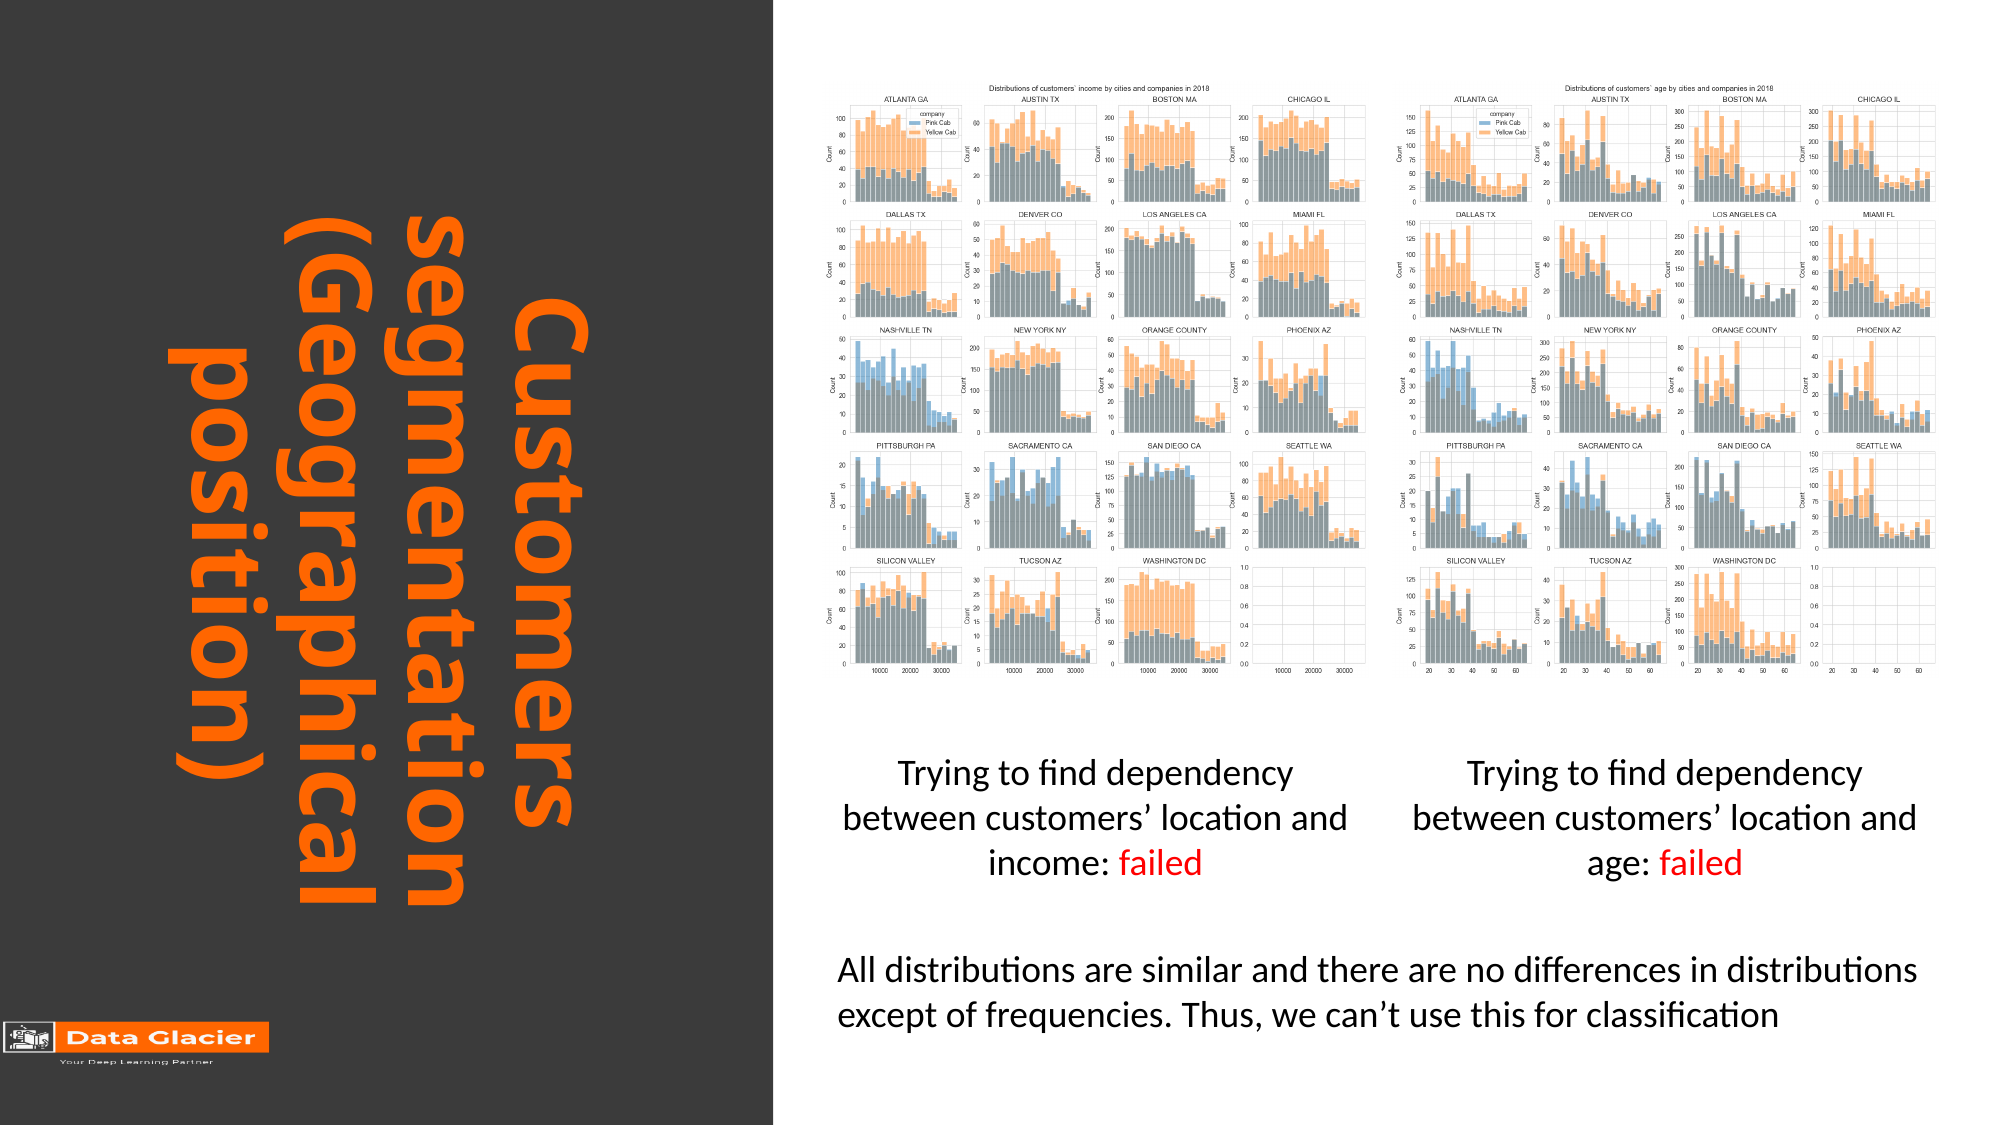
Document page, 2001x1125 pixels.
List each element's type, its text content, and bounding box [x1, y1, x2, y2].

title Customers segmentation (Geographical position) [0, 0, 774, 1125]
picture [1392, 81, 1939, 678]
text_box Trying to find dependency between customers’ location and income: failed [822, 740, 1369, 891]
text_box All distributions are similar and there are no differences in distributions except of frequencies. Thus, we can’t use this for classification [822, 937, 1939, 1043]
text_box Trying to find dependency between customers’ location and age: failed [1392, 740, 1939, 891]
picture [822, 81, 1369, 678]
picture [0, 961, 272, 1125]
